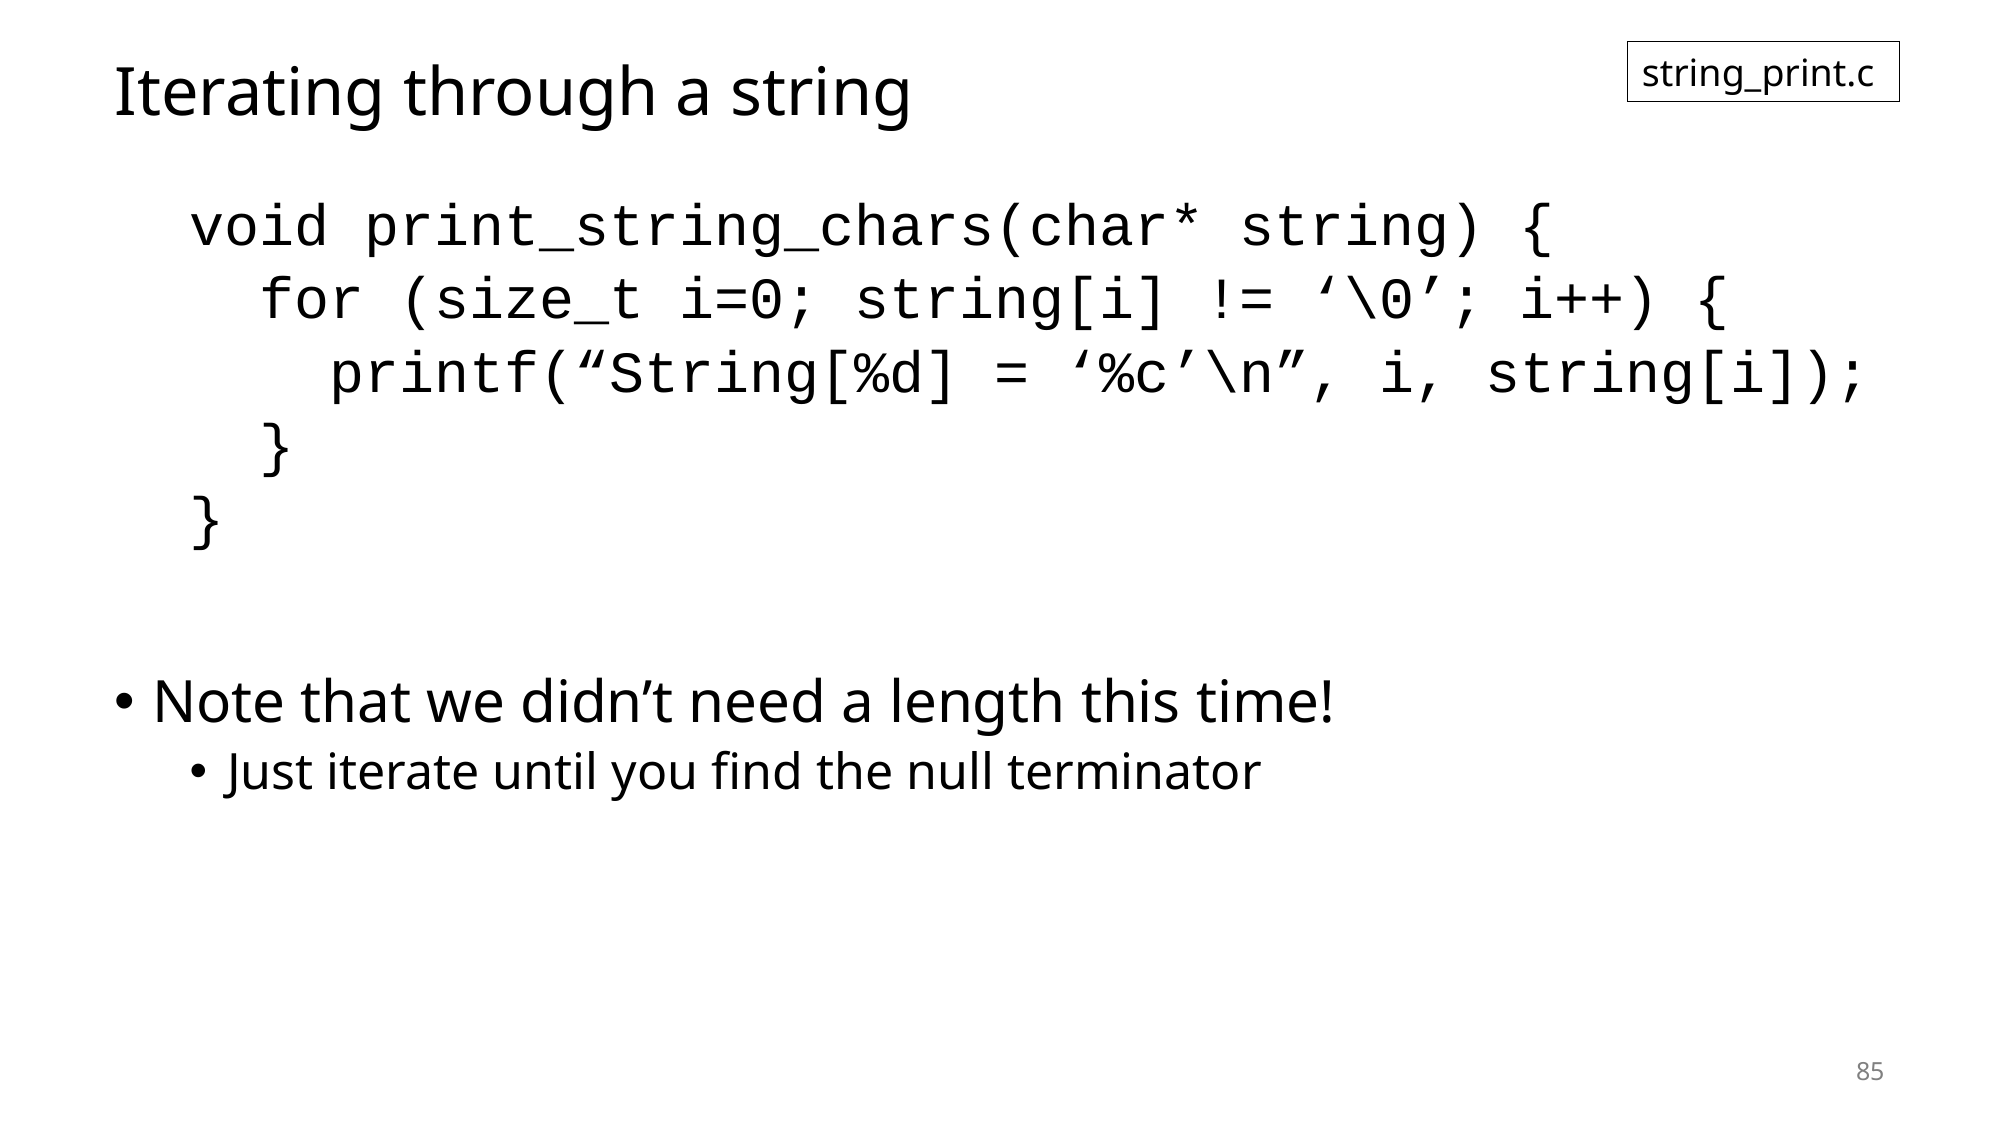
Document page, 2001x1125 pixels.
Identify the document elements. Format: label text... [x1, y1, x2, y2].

title Iterating through a string [99, 37, 1900, 150]
text_box string_print.c [1627, 41, 1900, 102]
list void print_string_chars(char* string) { for (size_t i=0; string[i] != ‘\0’; i++) { printf(“String[%d] = ‘%c’\n”, i, string[i]); } } Note that we didn’t need a length this time! Just iterate until you find the null terminator [99, 187, 1900, 1013]
slide_number 85 [1749, 1042, 1900, 1103]
